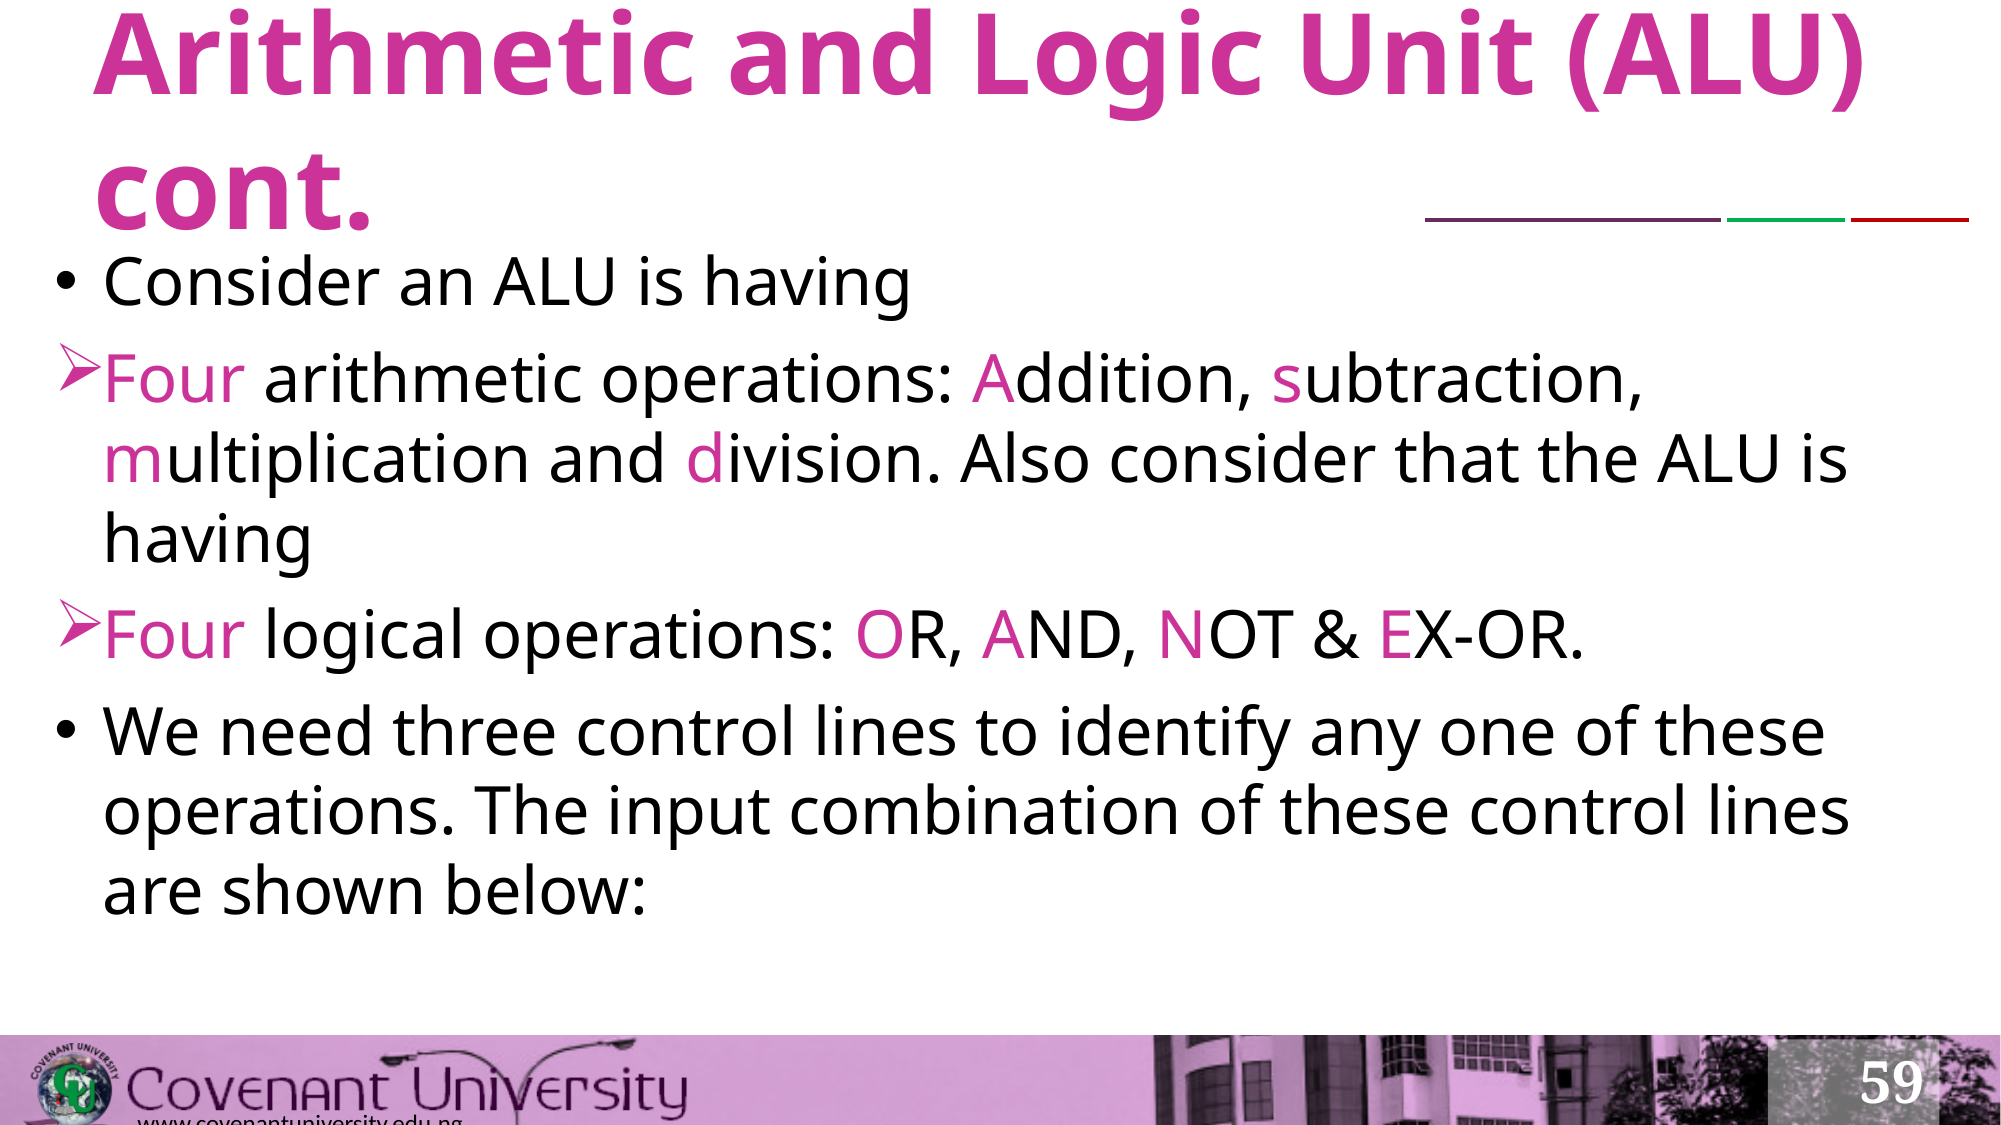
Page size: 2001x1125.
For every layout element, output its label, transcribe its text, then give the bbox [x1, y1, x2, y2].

picture [23, 1036, 1072, 1125]
title Arithmetic and Logic Unit (ALU) cont. [74, 20, 2001, 213]
list Consider an ALU is having Four arithmetic operations: Addition, subtraction, multiplication and division. Also consider that the ALU is having Four logical operations: OR, AND, NOT & EX-OR. We need three control lines to identify any one of these operations. The input combination of these control lines are shown below: [39, 231, 1962, 1024]
